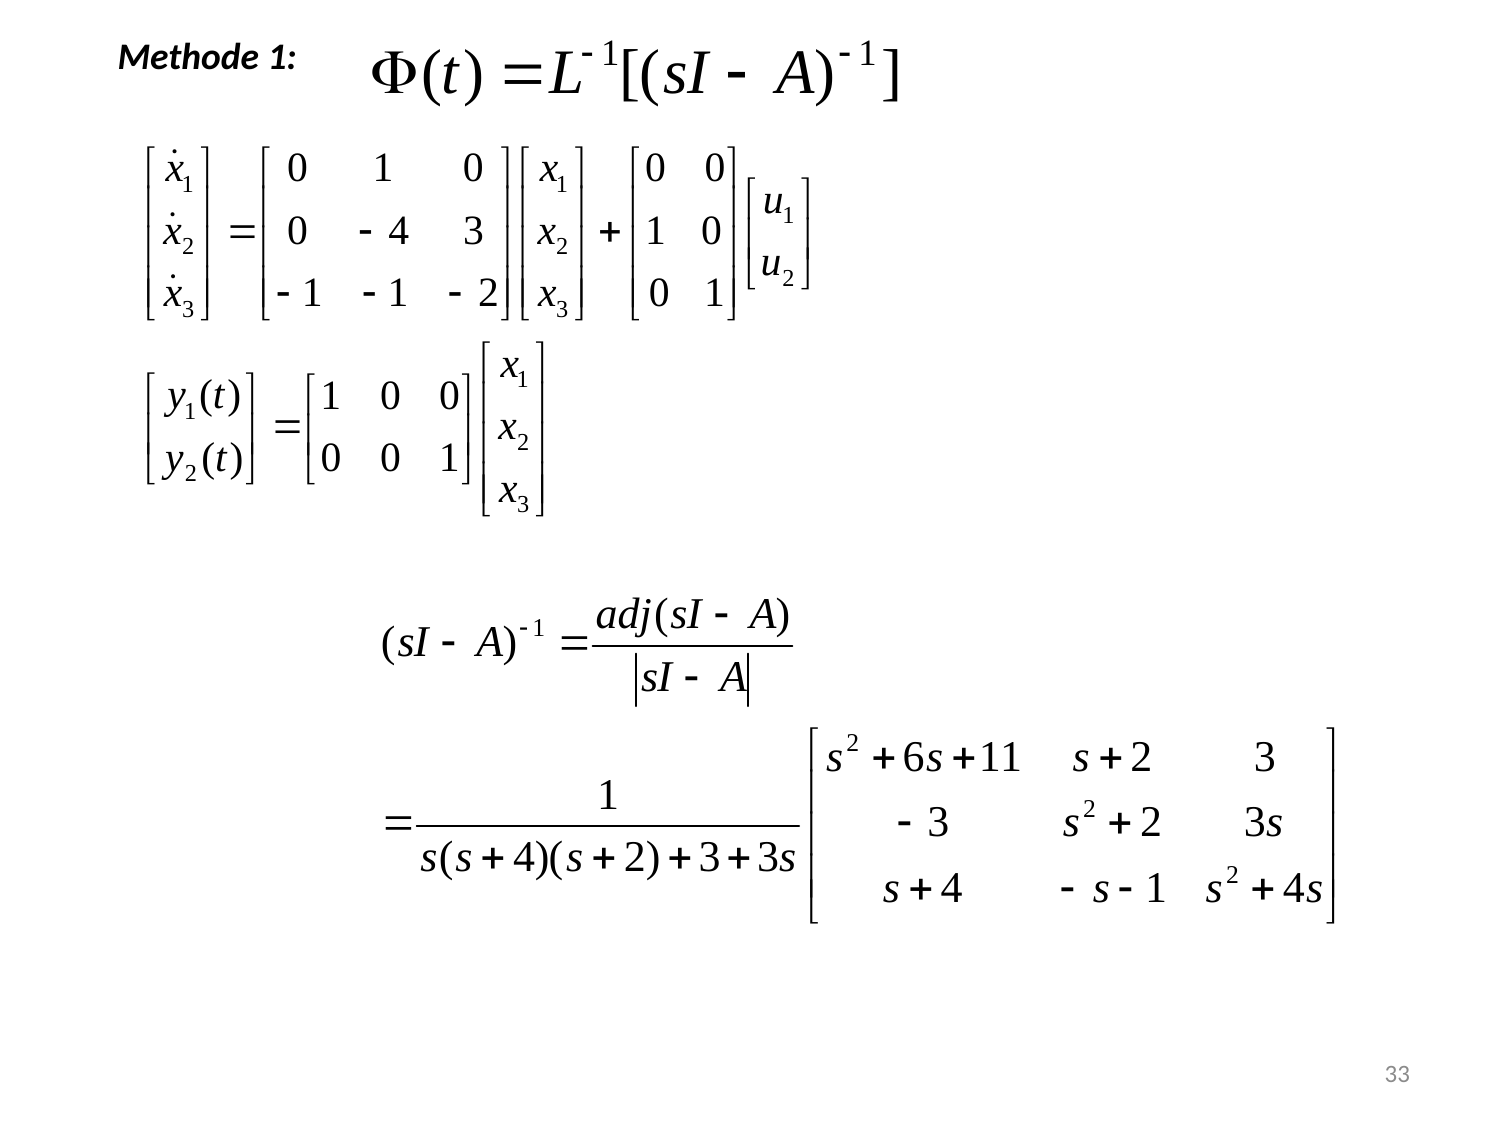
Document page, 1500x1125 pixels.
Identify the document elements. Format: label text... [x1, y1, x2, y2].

text_box Methode 1: [102, 24, 312, 85]
slide_number 33 [1074, 1042, 1425, 1103]
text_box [362, 24, 908, 121]
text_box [374, 587, 1351, 932]
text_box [137, 137, 826, 526]
